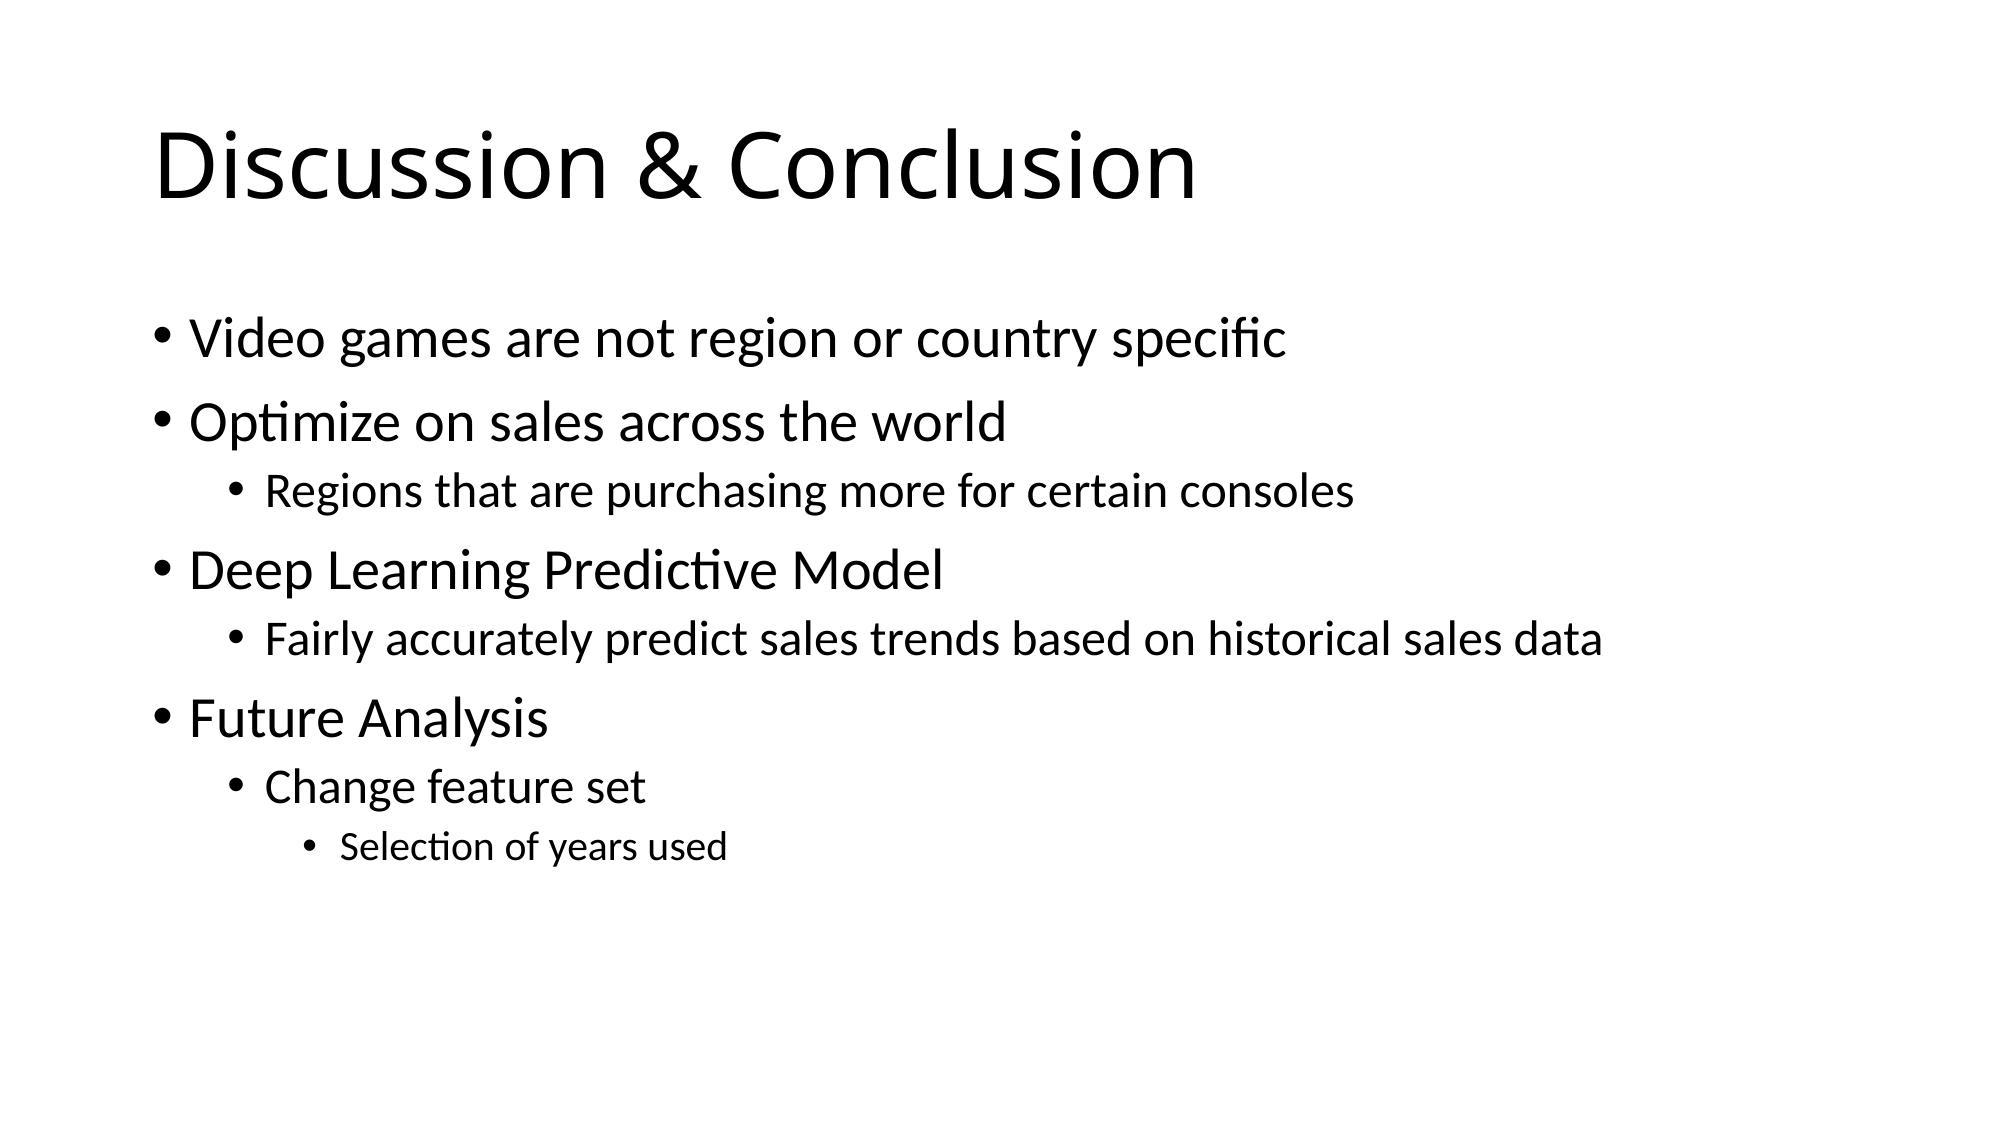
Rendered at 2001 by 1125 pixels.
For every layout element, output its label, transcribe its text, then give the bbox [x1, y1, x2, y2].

title Discussion & Conclusion [137, 59, 1863, 278]
list Video games are not region or country specific Optimize on sales across the world Regions that are purchasing more for certain consoles Deep Learning Predictive Model Fairly accurately predict sales trends based on historical sales data Future Analysis Change feature set Selection of years used [137, 299, 1863, 1014]
